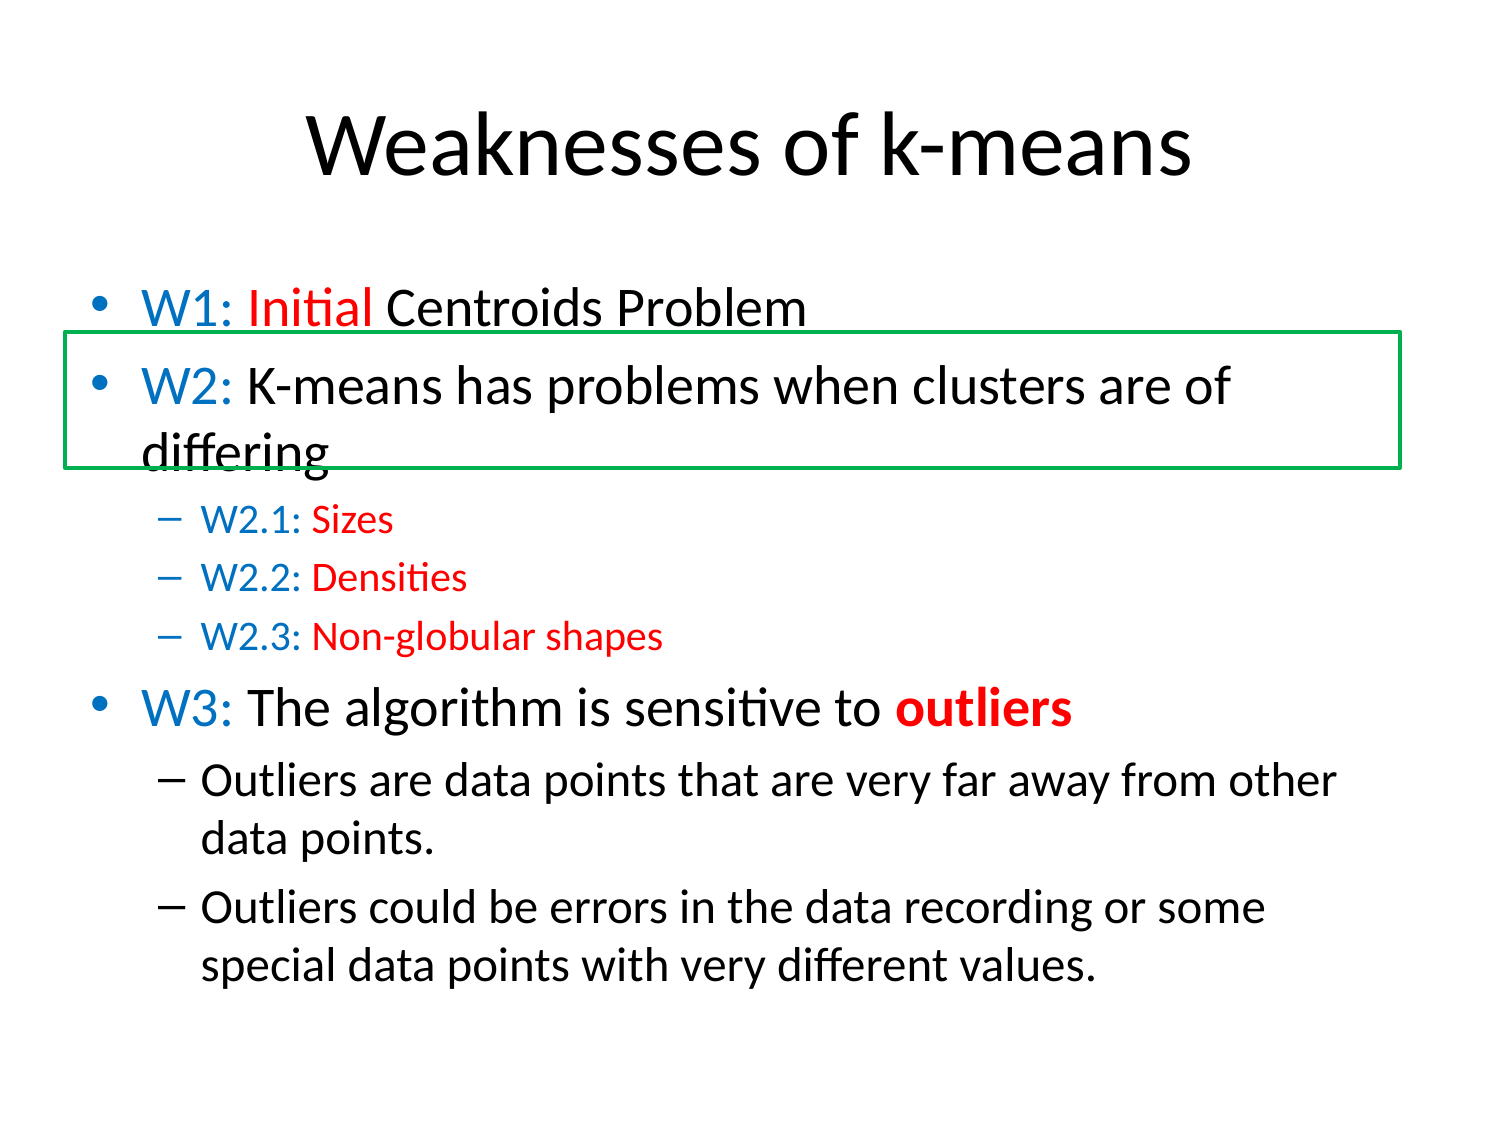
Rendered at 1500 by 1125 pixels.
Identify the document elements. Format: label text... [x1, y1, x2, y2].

text_box [63, 330, 1402, 470]
list W1: Initial Centroids Problem W2: K-means has problems when clusters are of differing W2.1: Sizes W2.2: Densities W2.3: Non-globular shapes W3: The algorithm is sensitive to outliers Outliers are data points that are very far away from other data points. Outliers could be errors in the data recording or some special data points with very different values. [75, 262, 1425, 1005]
title Weaknesses of k-means [75, 45, 1425, 233]
